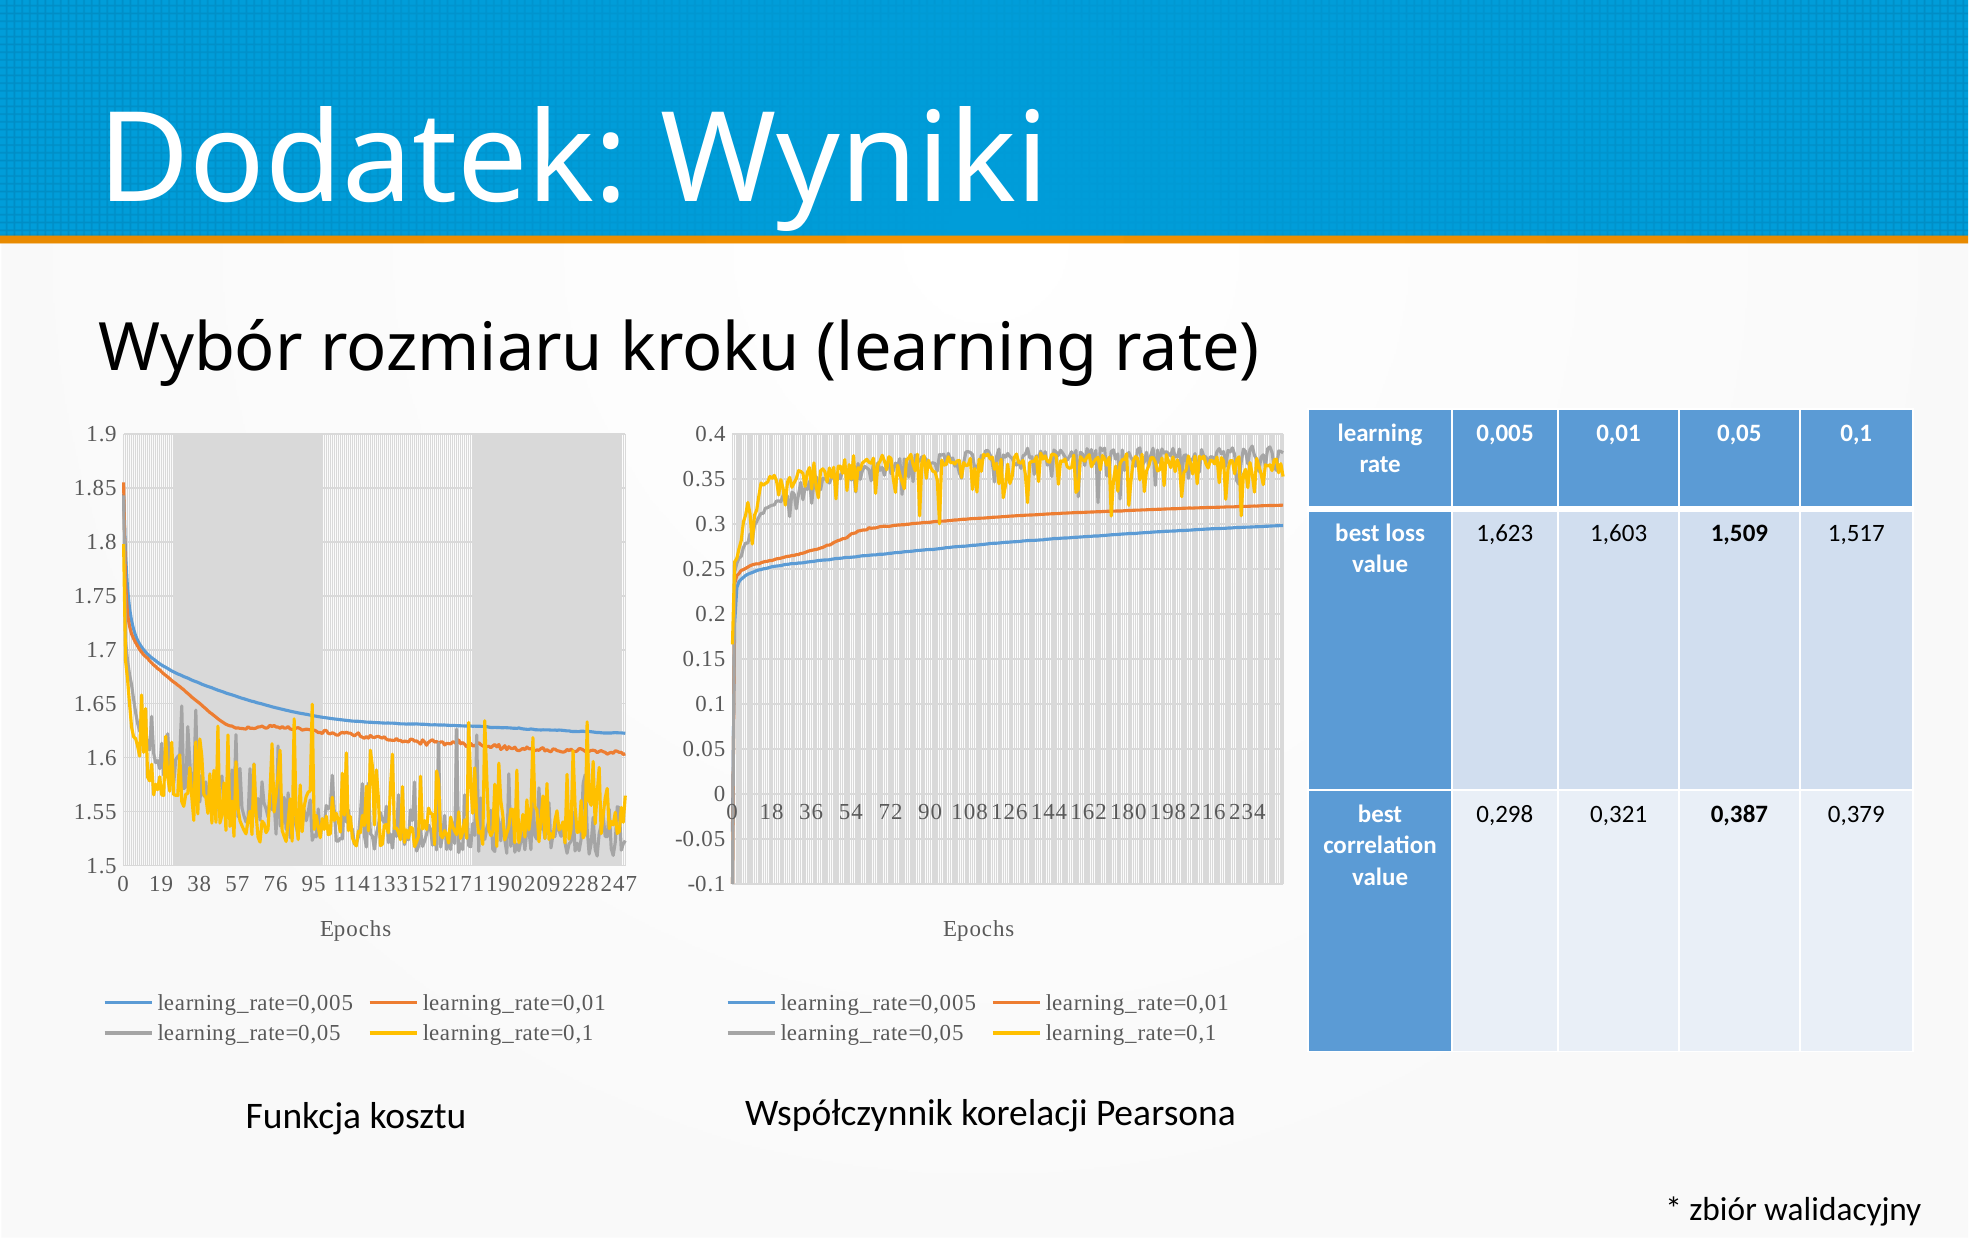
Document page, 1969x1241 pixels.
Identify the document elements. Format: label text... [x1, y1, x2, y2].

picture [0, 236, 1969, 1241]
table_cell 0,379 [1801, 791, 1912, 1051]
text_box * zbiór walidacyjny [1618, 1180, 1969, 1235]
table_cell 0,387 [1680, 791, 1799, 1051]
table_header learning rate [1309, 410, 1451, 506]
table_cell 1,623 [1453, 512, 1557, 789]
text_box Współczynnik korelacji Pearsona [715, 1080, 1267, 1186]
table_cell 0,321 [1559, 791, 1678, 1051]
table_cell best correlation value [1309, 791, 1451, 1051]
table_header 0,01 [1559, 410, 1678, 506]
table_cell 1,509 [1680, 512, 1799, 789]
table_cell 0,298 [1453, 791, 1557, 1051]
text_box Dodatek: Wyniki [98, 19, 1870, 227]
text_box Wybór rozmiaru kroku (learning rate) [98, 303, 1860, 409]
table_cell best loss value [1309, 512, 1451, 789]
table_cell 1,517 [1801, 512, 1912, 789]
chart [662, 408, 1296, 1052]
table_header 0,05 [1680, 410, 1799, 506]
table_header 0,1 [1801, 410, 1912, 506]
table_cell 1,603 [1559, 512, 1678, 789]
text_box Funkcja kosztu [225, 1083, 487, 1188]
chart [61, 408, 651, 1052]
table_header 0,005 [1453, 410, 1557, 506]
